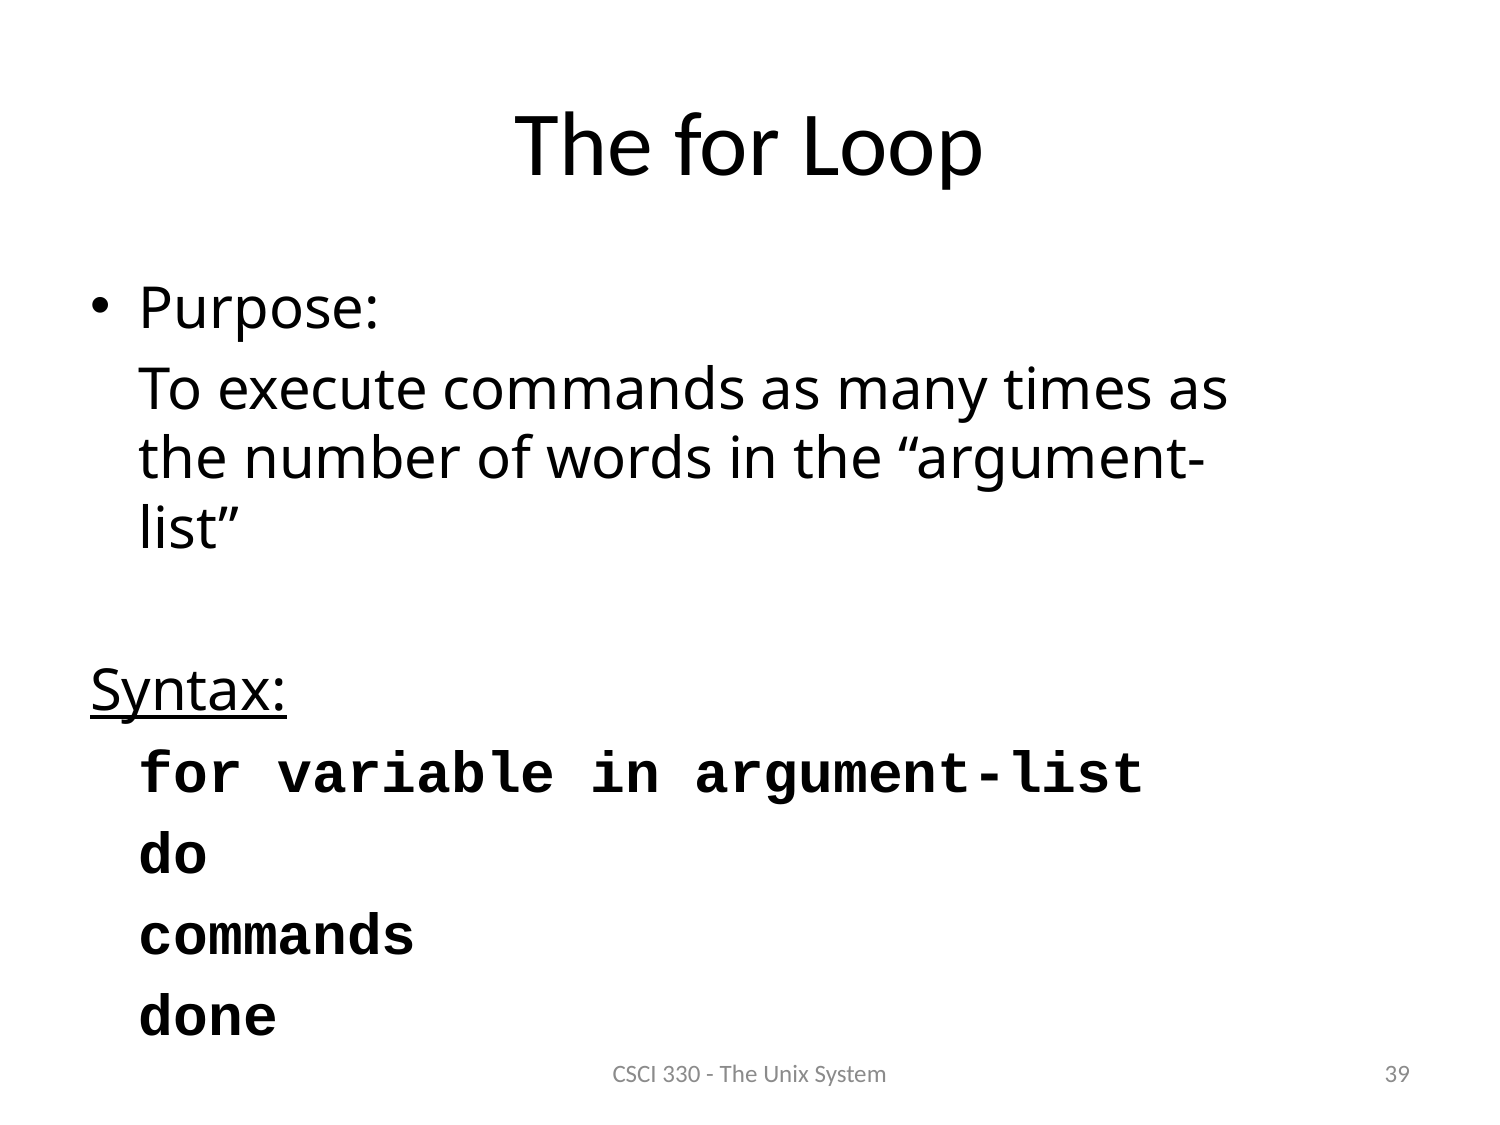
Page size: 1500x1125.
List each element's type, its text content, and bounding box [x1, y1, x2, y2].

title The for Loop [75, 45, 1425, 233]
list Purpose: To execute commands as many times as the number of words in the “argument-list” Syntax: for variable in argument-list do commands done [75, 262, 1300, 1062]
footer CSCI 330 - The Unix System [512, 1042, 988, 1103]
slide_number 39 [1074, 1042, 1425, 1103]
